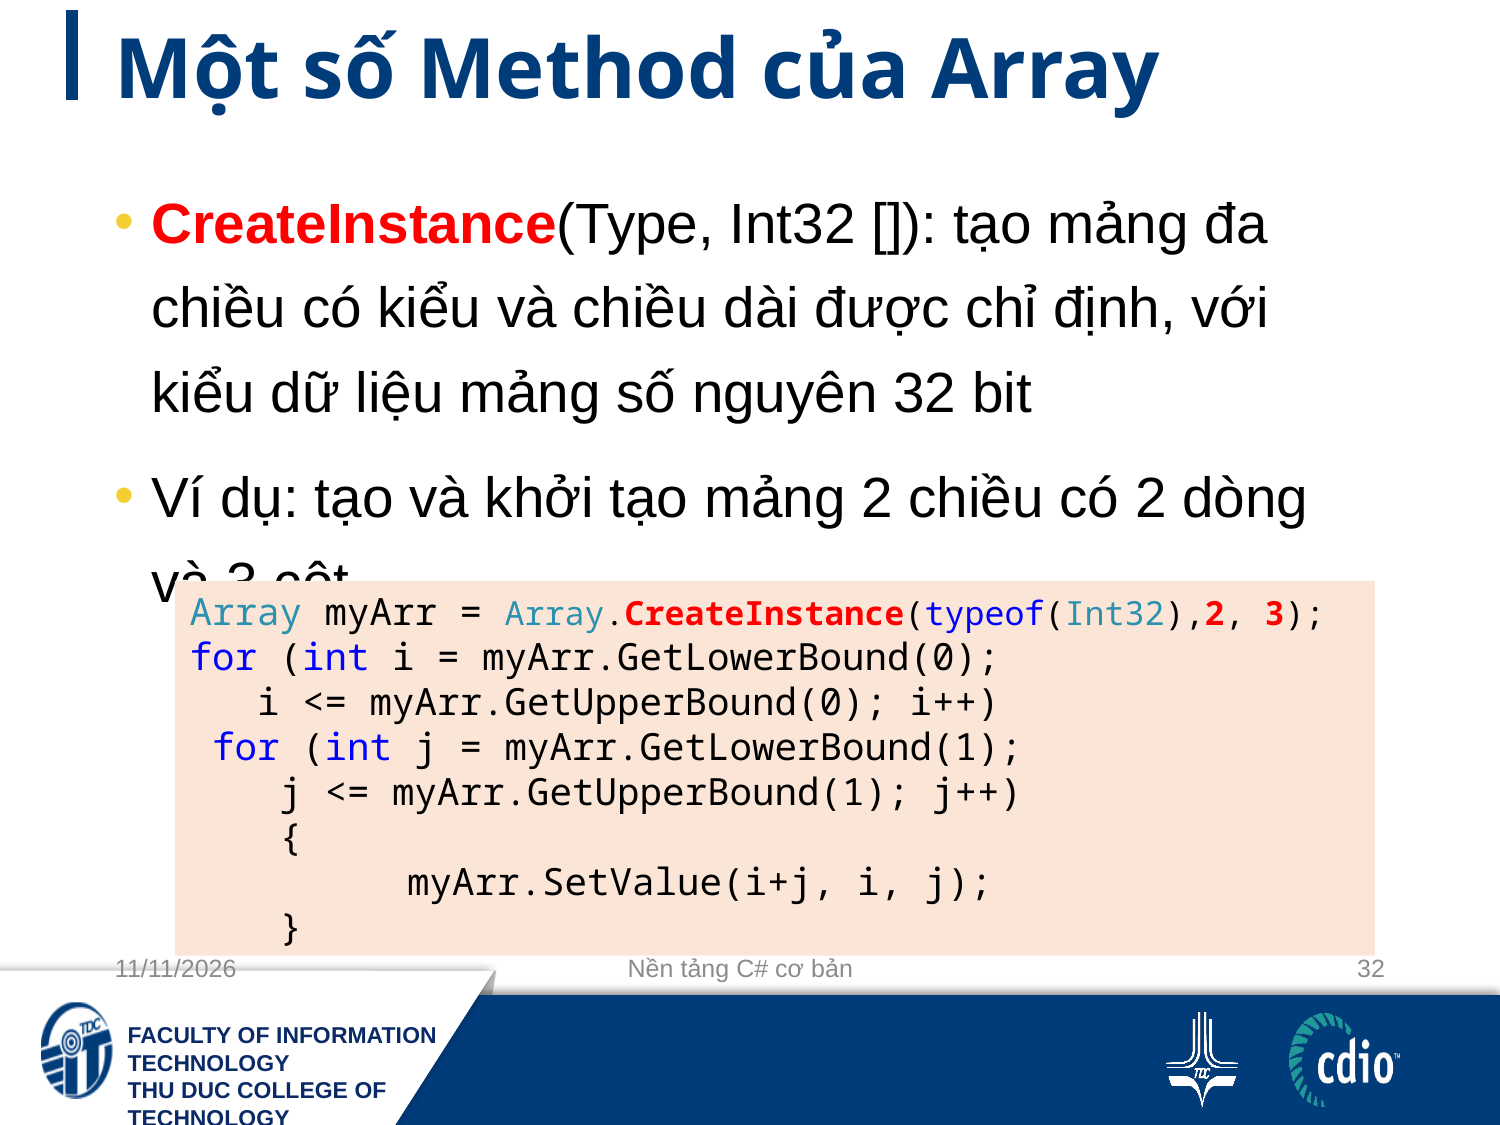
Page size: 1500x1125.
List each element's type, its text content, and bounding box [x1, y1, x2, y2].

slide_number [99, 937, 438, 998]
picture [257, 1090, 266, 1096]
picture [163, 1090, 170, 1096]
picture [41, 1001, 340, 1099]
picture [1166, 1012, 1238, 1109]
text_box Array myArr = Array.CreateInstance(typeof(Int32),2, 3); for (int i = myArr.GetLowerBound(0); i <= myArr.GetUpperBound(0); i++) for (int j = myArr.GetLowerBound(1); j <= myArr.GetUpperBound(1); j++) { myArr.SetValue(i+j, i, j); } [174, 580, 1375, 956]
picture [202, 1090, 209, 1096]
slide_number 32 [1062, 937, 1400, 998]
title Một số Method của Array [99, 5, 1394, 138]
footer Nền tảng C# cơ bản [487, 956, 994, 998]
picture [318, 1090, 327, 1096]
list CreateInstance(Type, Int32 []): tạo mảng đa chiều có kiểu và chiều dài được chỉ định, với kiểu dữ liệu mảng số nguyên 32 bit Ví dụ: tạo và khởi tạo mảng 2 chiều có 2 dòng và 3 cột [99, 162, 1394, 625]
picture [1289, 1013, 1400, 1107]
